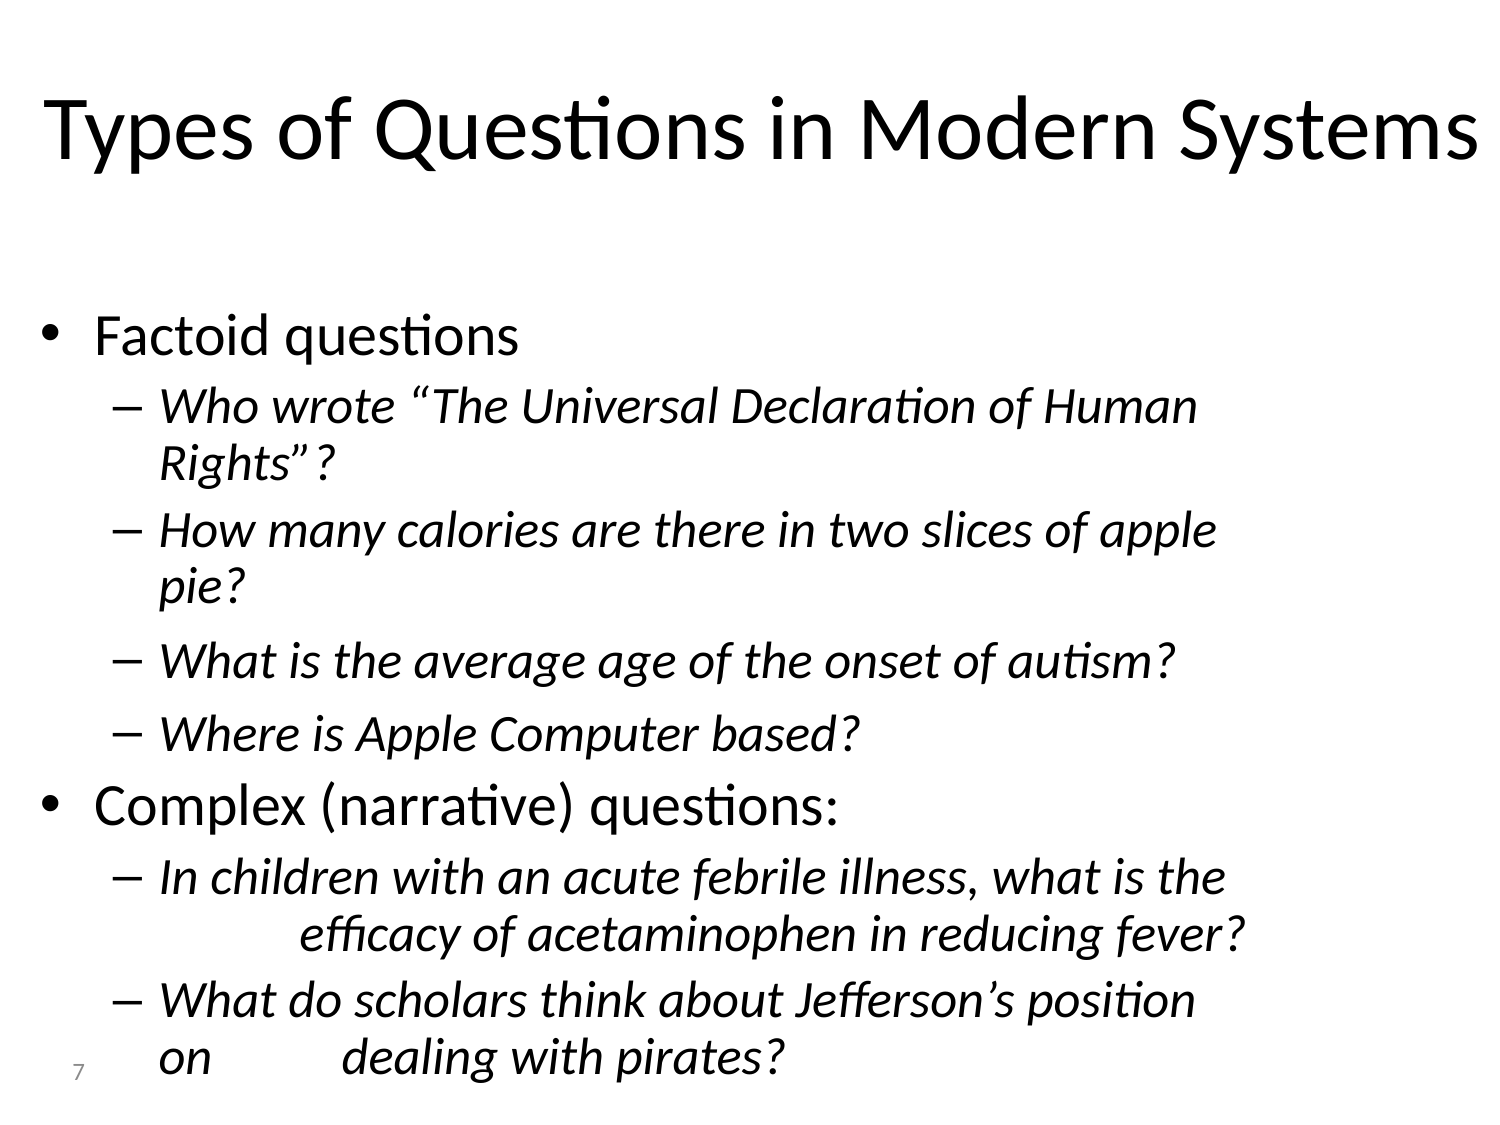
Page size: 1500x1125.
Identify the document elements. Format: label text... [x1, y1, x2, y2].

title Types of Questions in Modern Systems [24, 29, 1500, 217]
list Factoid questions Who wrote “The Universal Declaration of Human Rights”? How many calories are there in two slices of apple pie? What is the average age of the onset of autism? Where is Apple Computer based? Complex (narrative) questions: In children with an acute febrile illness, what is the efficacy of acetaminophen in reducing fever? What do scholars think about Jefferson’s position on dealing with pirates? [24, 295, 1275, 1125]
